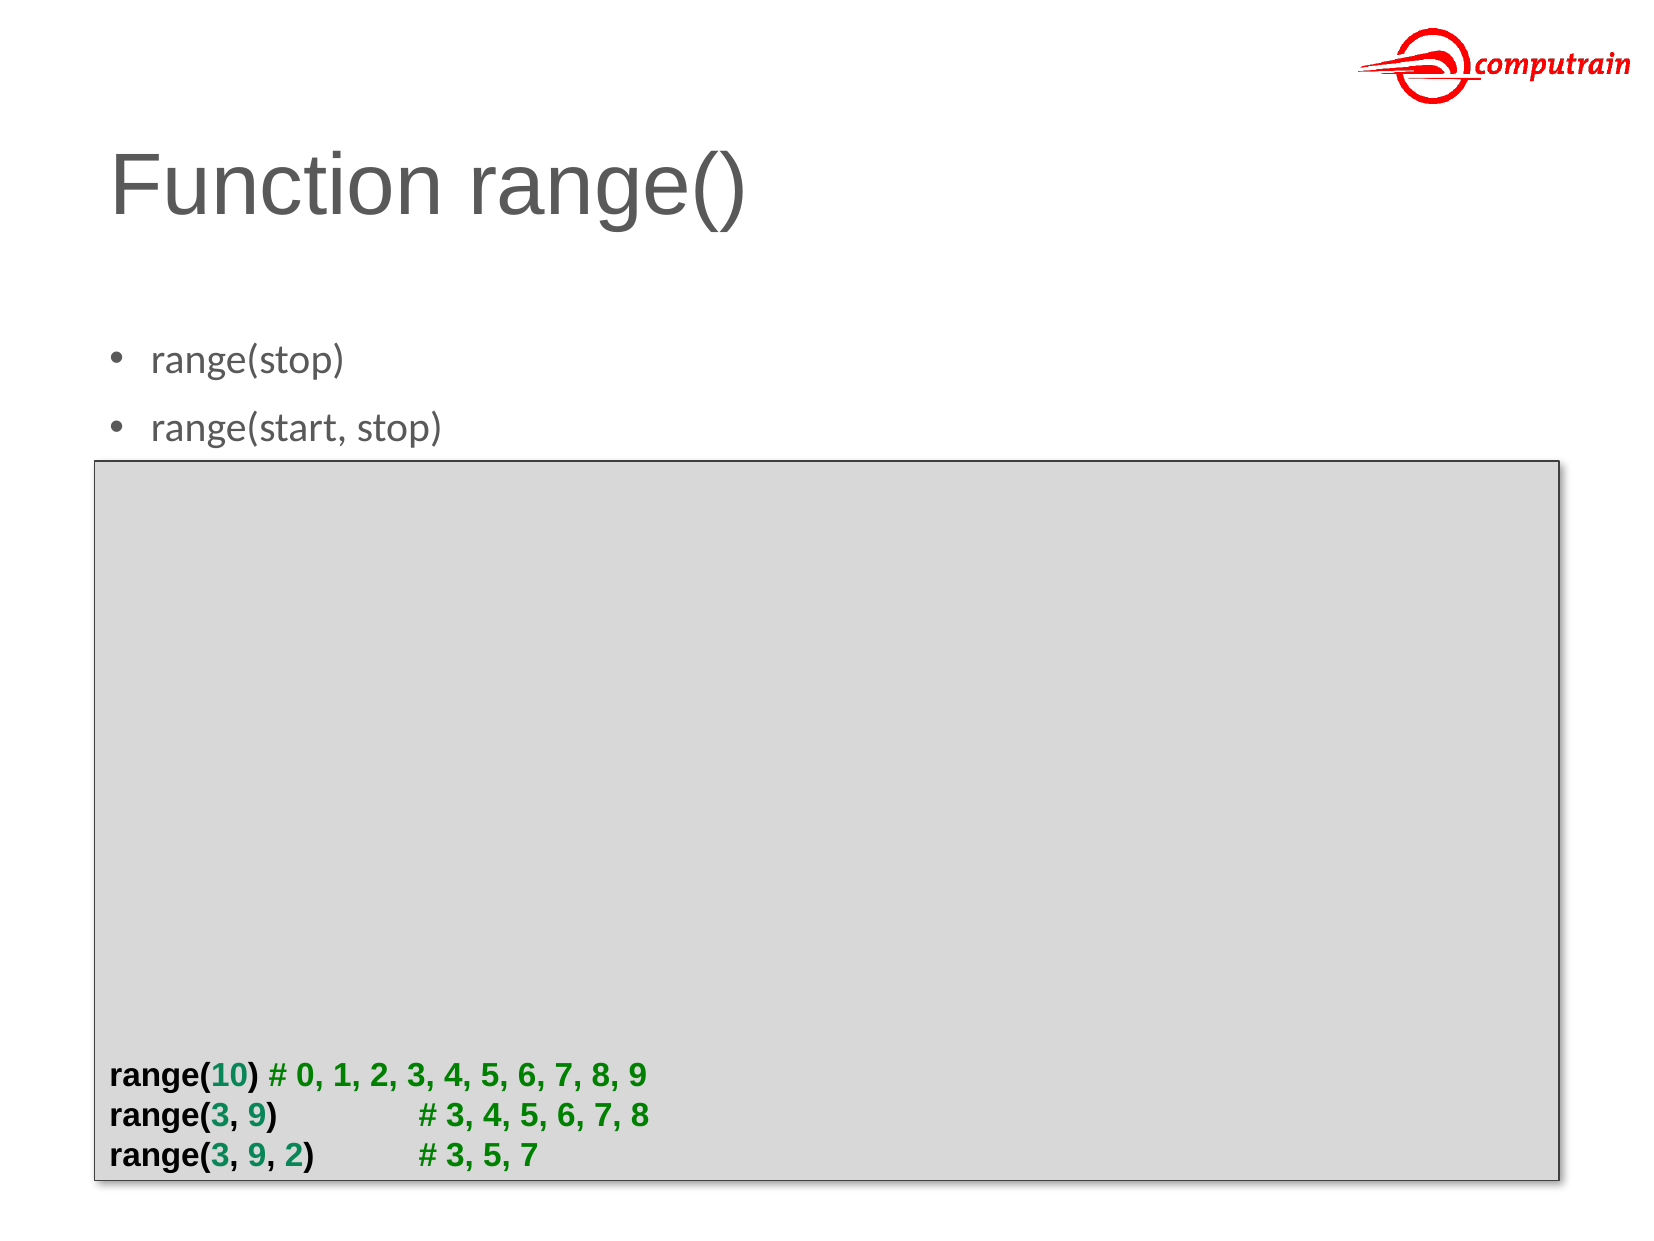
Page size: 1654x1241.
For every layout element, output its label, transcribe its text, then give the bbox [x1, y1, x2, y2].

picture [1358, 28, 1630, 104]
list range(stop) range(start, stop) range(start, stop, step) generator function => just in time [94, 330, 1560, 460]
title Function range() [94, 66, 1560, 306]
list range(10) # 0, 1, 2, 3, 4, 5, 6, 7, 8, 9 range(3, 9) # 3, 4, 5, 6, 7, 8 range(3, 9, 2) # 3, 5, 7 [94, 460, 1560, 1181]
